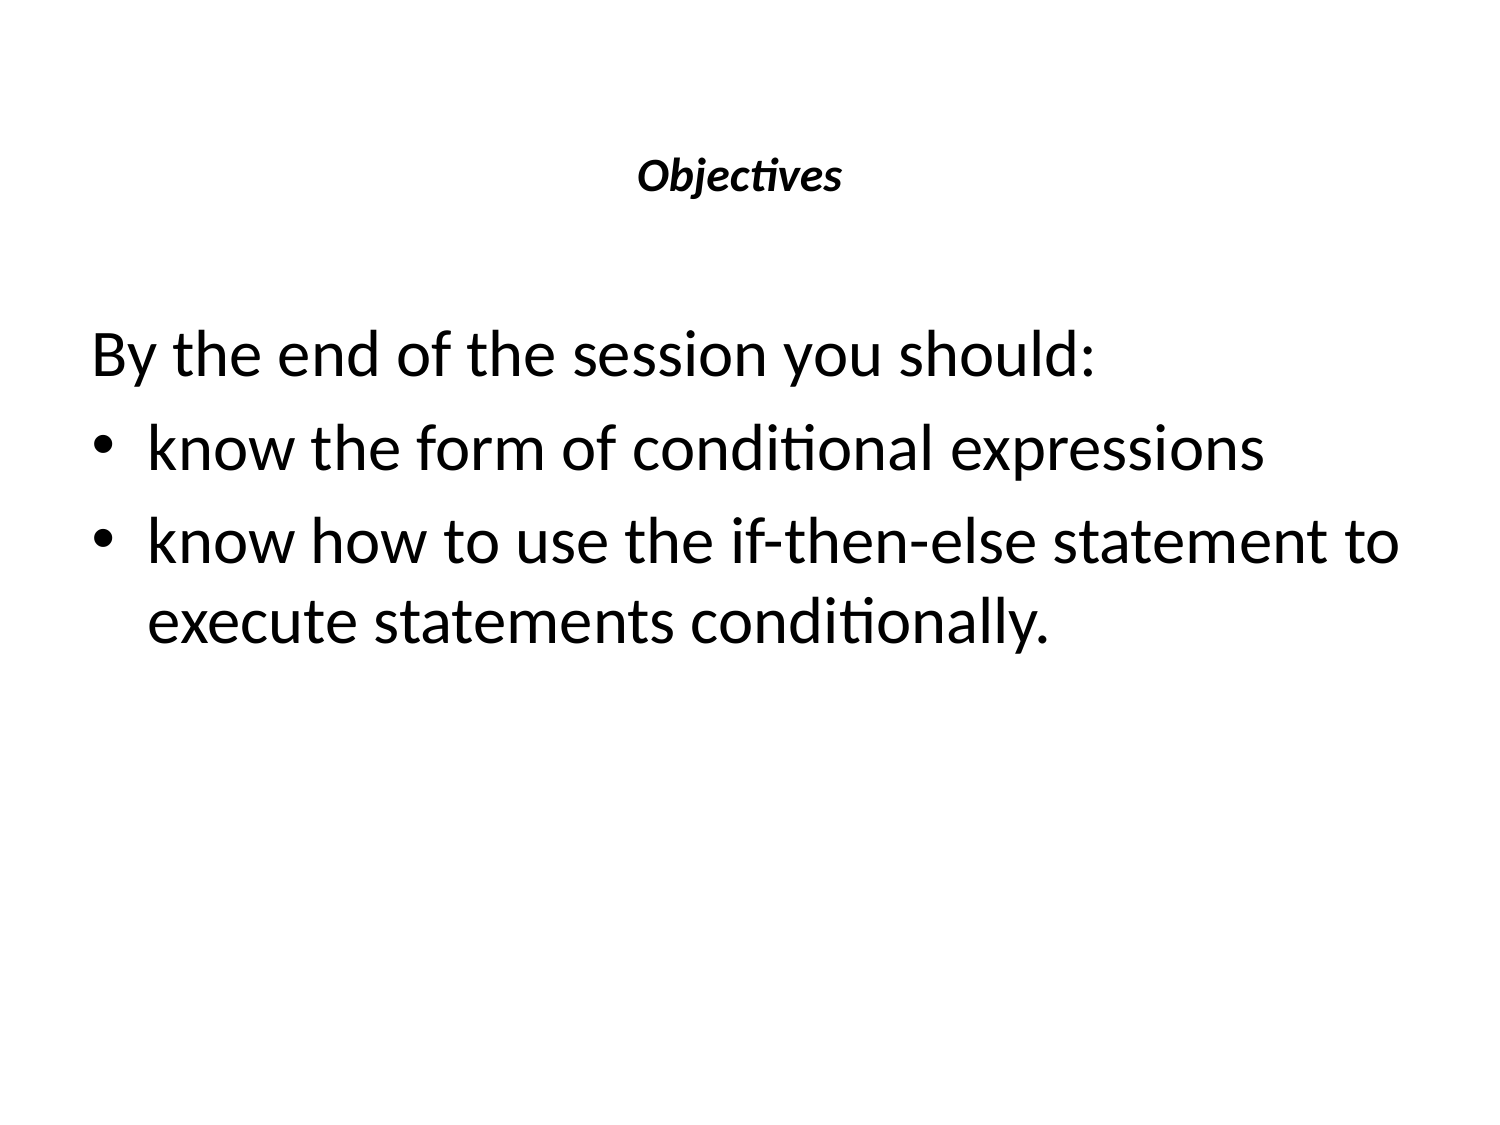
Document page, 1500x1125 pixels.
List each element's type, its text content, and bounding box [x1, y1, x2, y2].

title Objectives [64, 78, 1415, 266]
list By the end of the session you should: know the form of conditional expressions know how to use the if-then-else statement to execute statements conditionally. [76, 302, 1449, 804]
